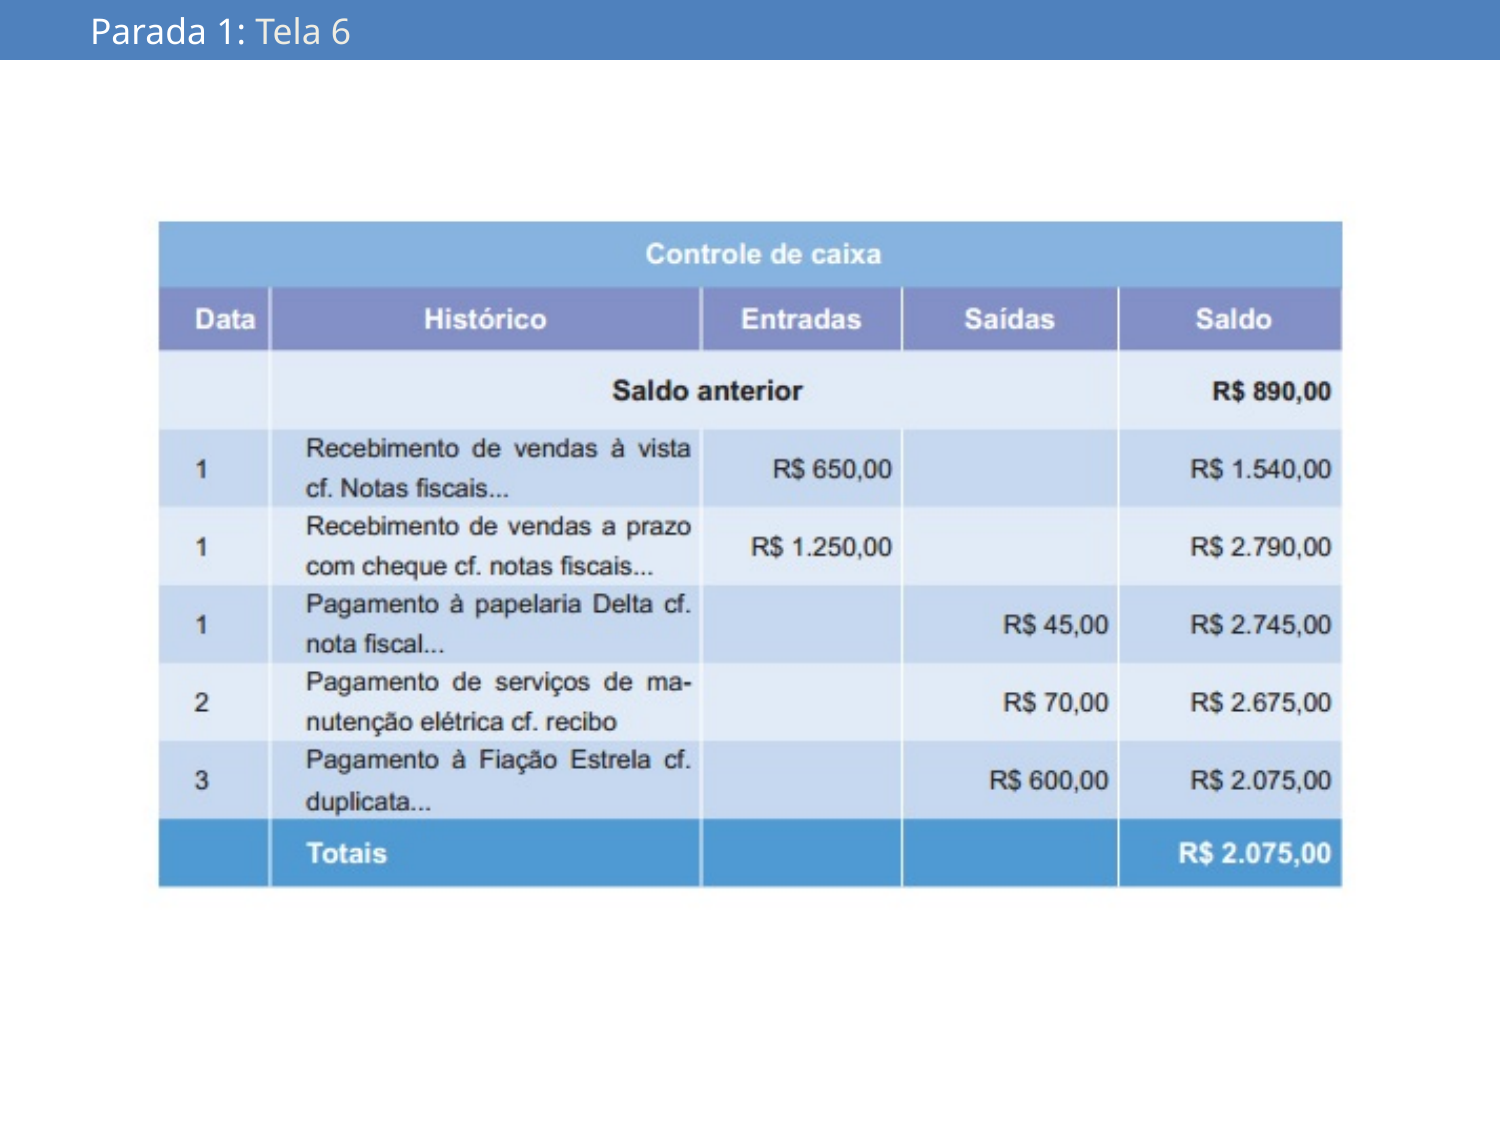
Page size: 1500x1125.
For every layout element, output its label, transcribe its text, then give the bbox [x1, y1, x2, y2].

text_box Parada 1: Tela 6 [74, 1, 1425, 59]
picture [111, 200, 1426, 956]
